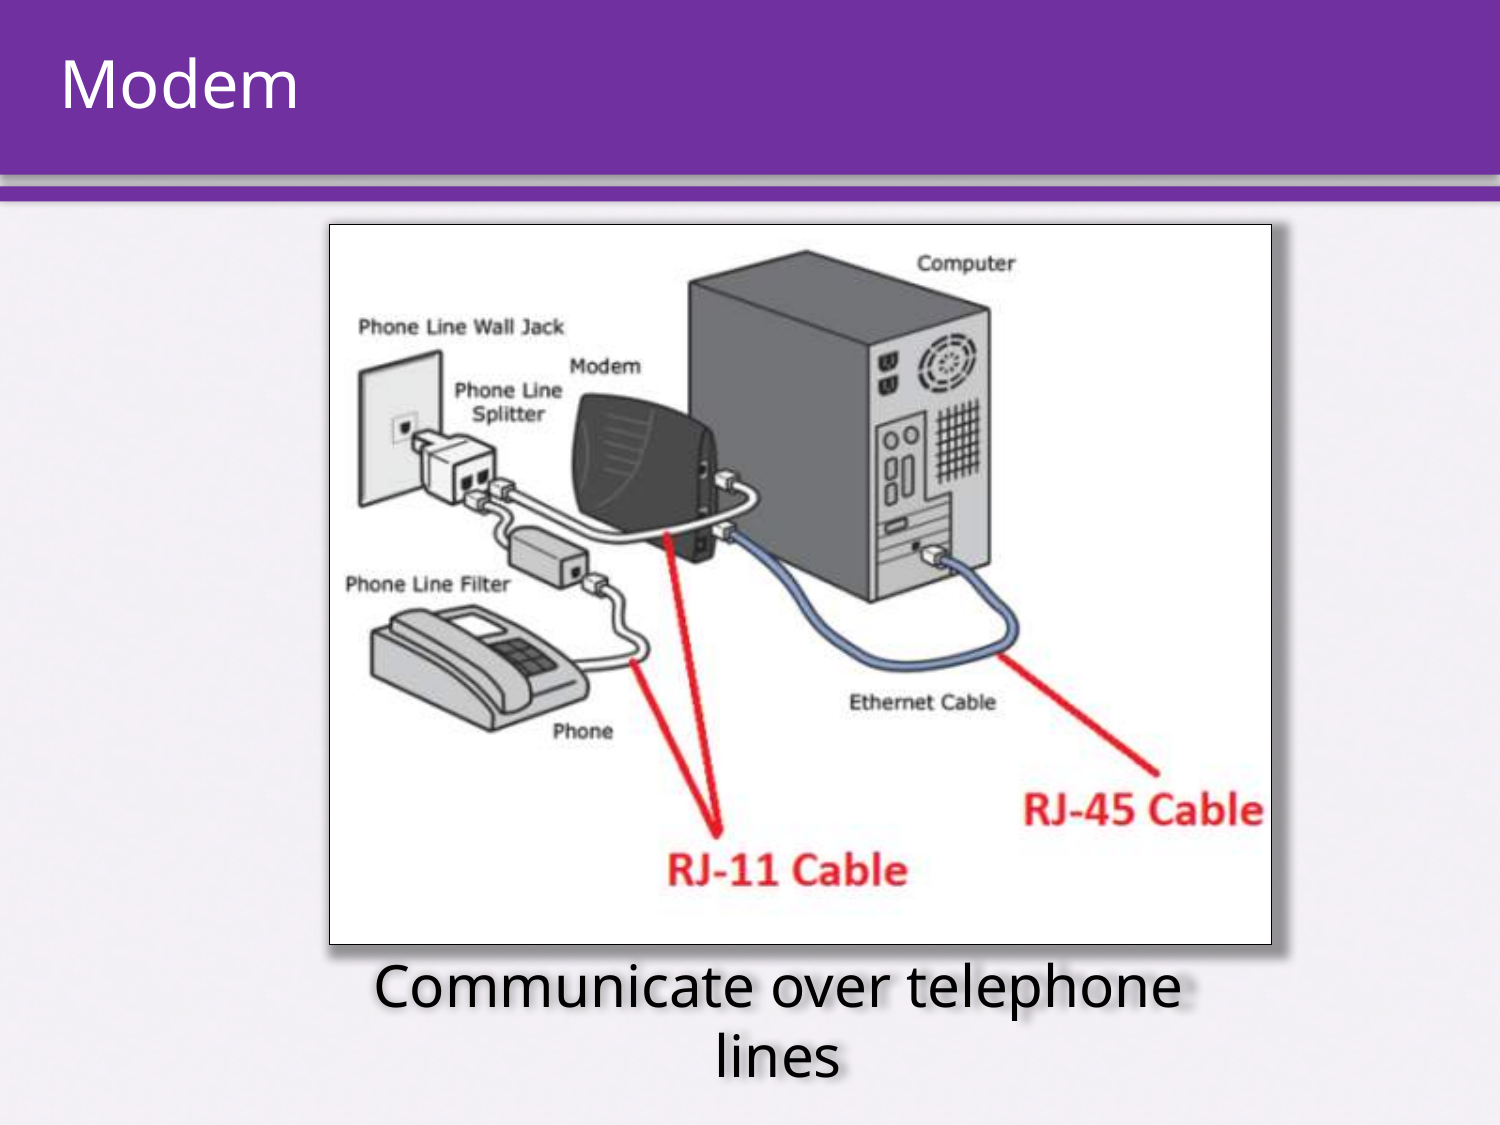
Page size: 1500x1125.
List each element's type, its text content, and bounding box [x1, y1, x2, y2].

picture [329, 224, 1272, 945]
title Modem [44, 0, 1464, 175]
text_box Communicate over telephone lines [328, 944, 1228, 1094]
